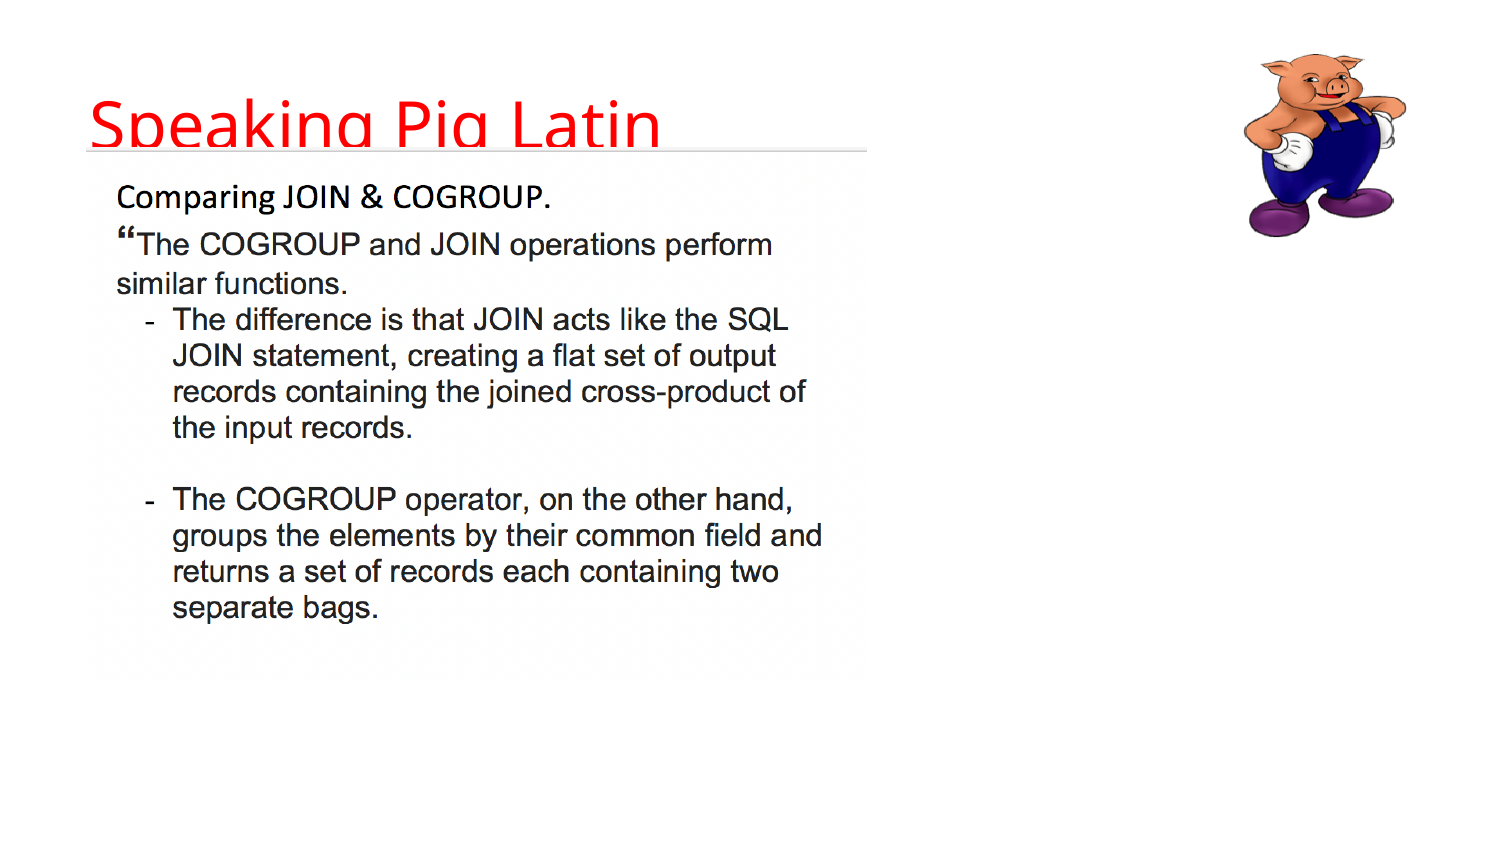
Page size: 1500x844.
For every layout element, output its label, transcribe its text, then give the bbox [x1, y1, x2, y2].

text_box Speaking Pig Latin [89, 71, 704, 145]
picture [1227, 31, 1417, 254]
picture [86, 146, 867, 681]
